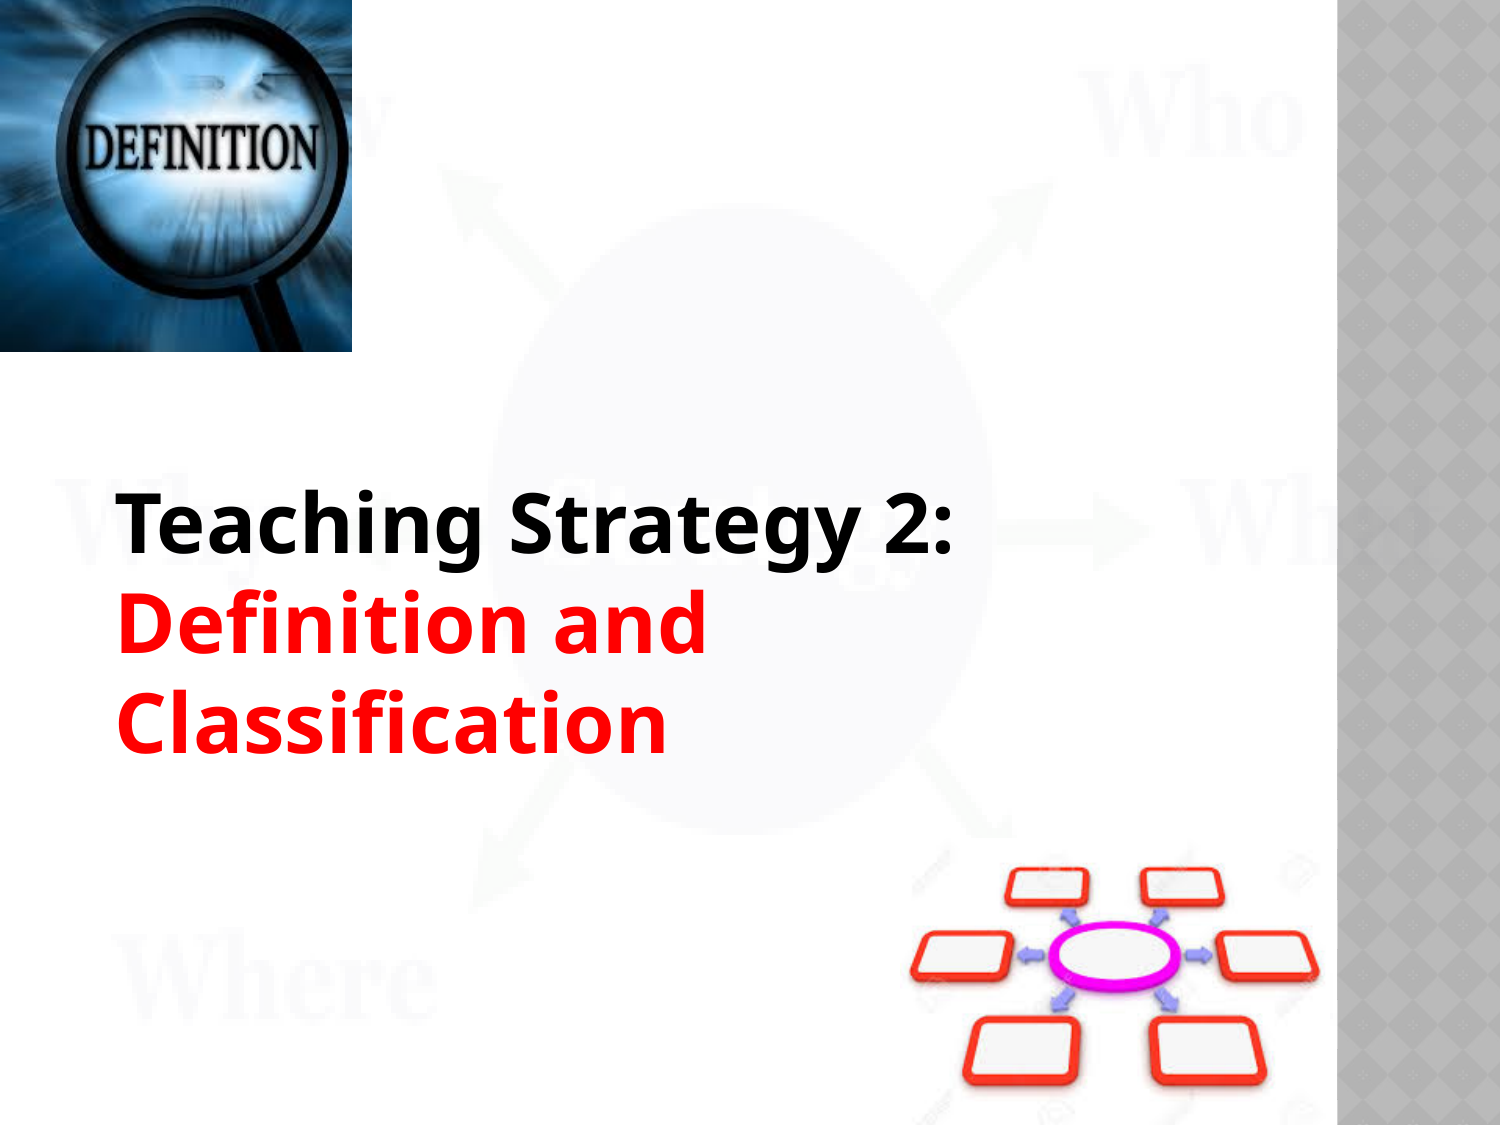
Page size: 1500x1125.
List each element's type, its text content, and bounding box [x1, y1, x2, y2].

picture [0, 0, 352, 352]
picture [899, 838, 1331, 1125]
text_box Teaching Strategy 2: Definition and Classification [99, 462, 1250, 778]
